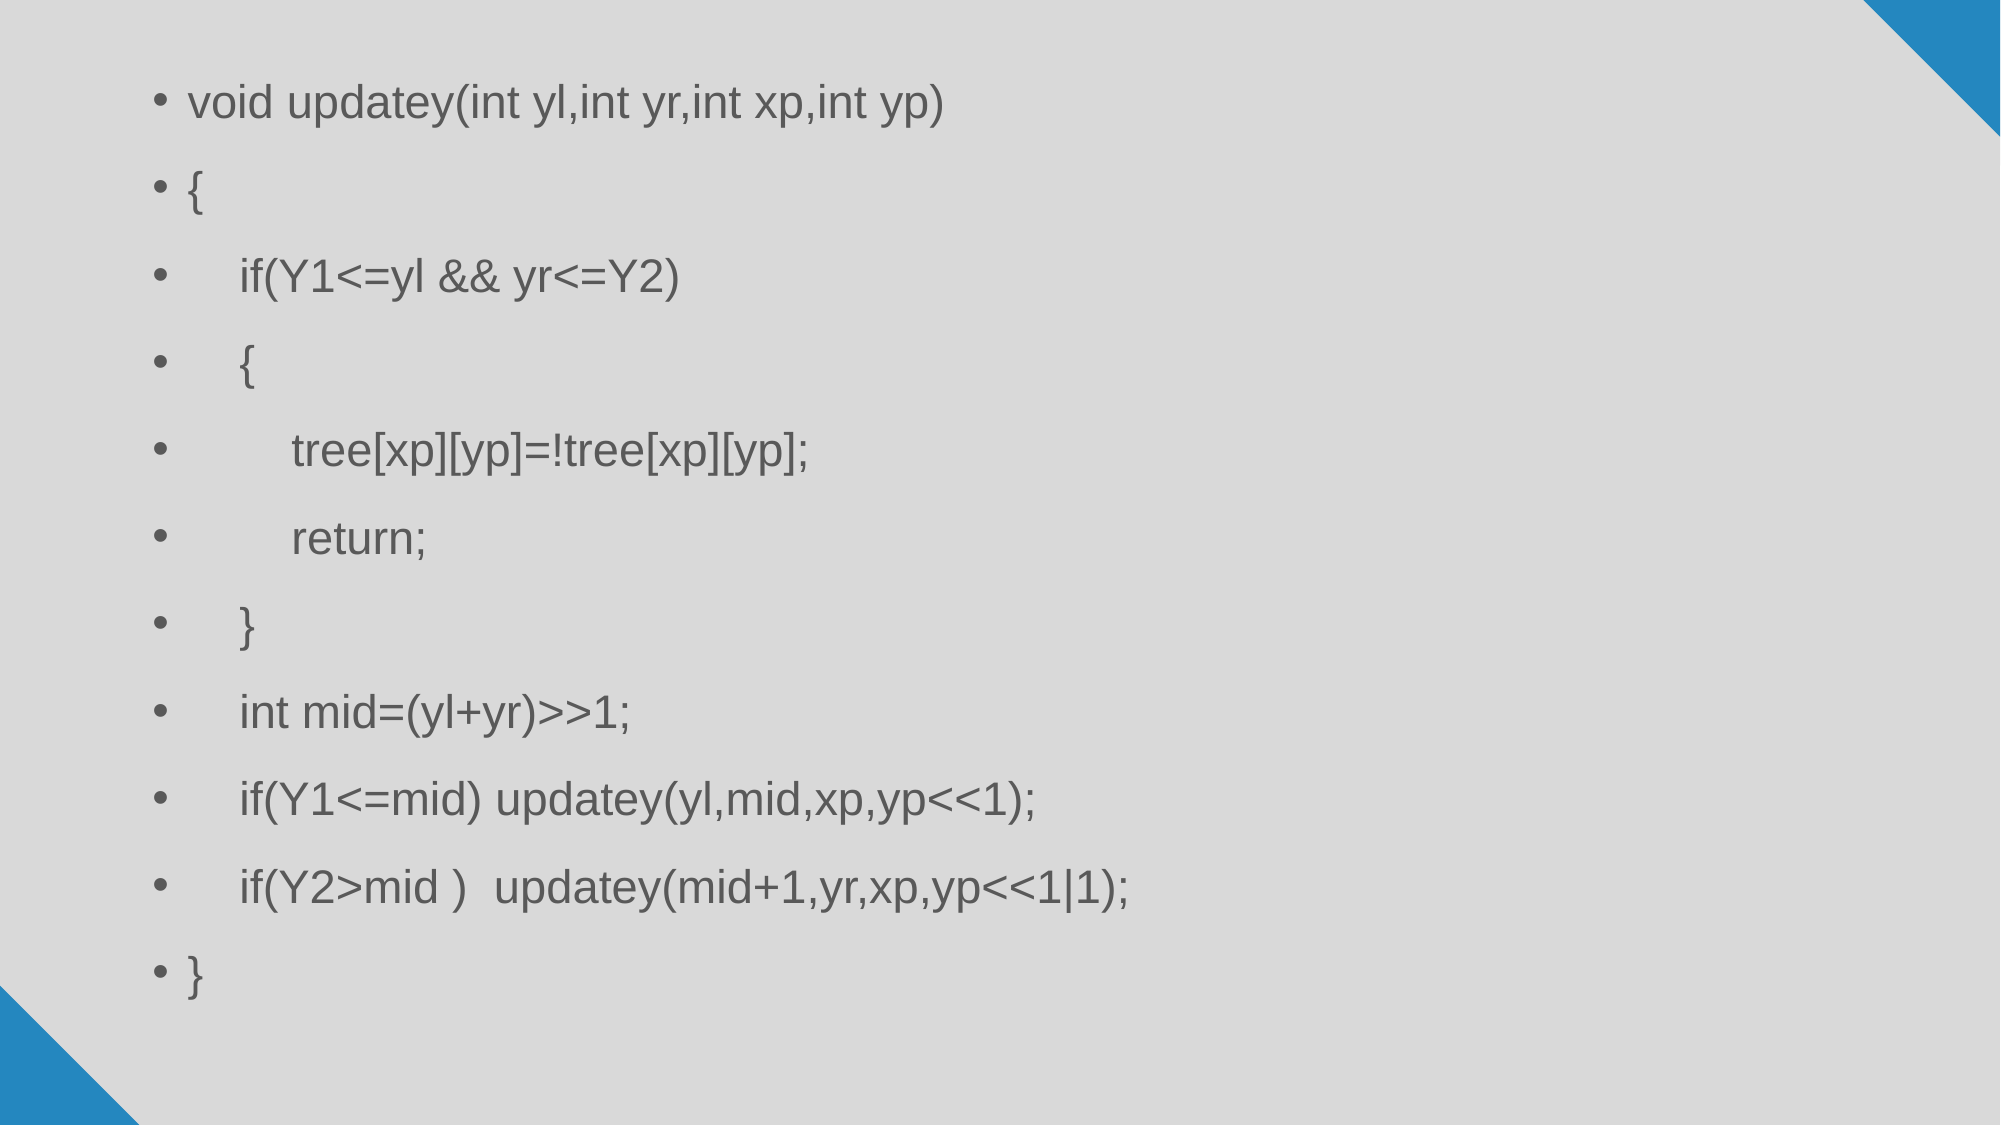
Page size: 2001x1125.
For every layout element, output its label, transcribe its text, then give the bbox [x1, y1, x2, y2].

list void updatey(int yl,int yr,int xp,int yp) { if(Y1<=yl && yr<=Y2) { tree[xp][yp]=!tree[xp][yp]; return; } int mid=(yl+yr)>>1; if(Y1<=mid) updatey(yl,mid,xp,yp<<1); if(Y2>mid ) updatey(mid+1,yr,xp,yp<<1|1); } [137, 52, 1863, 1014]
